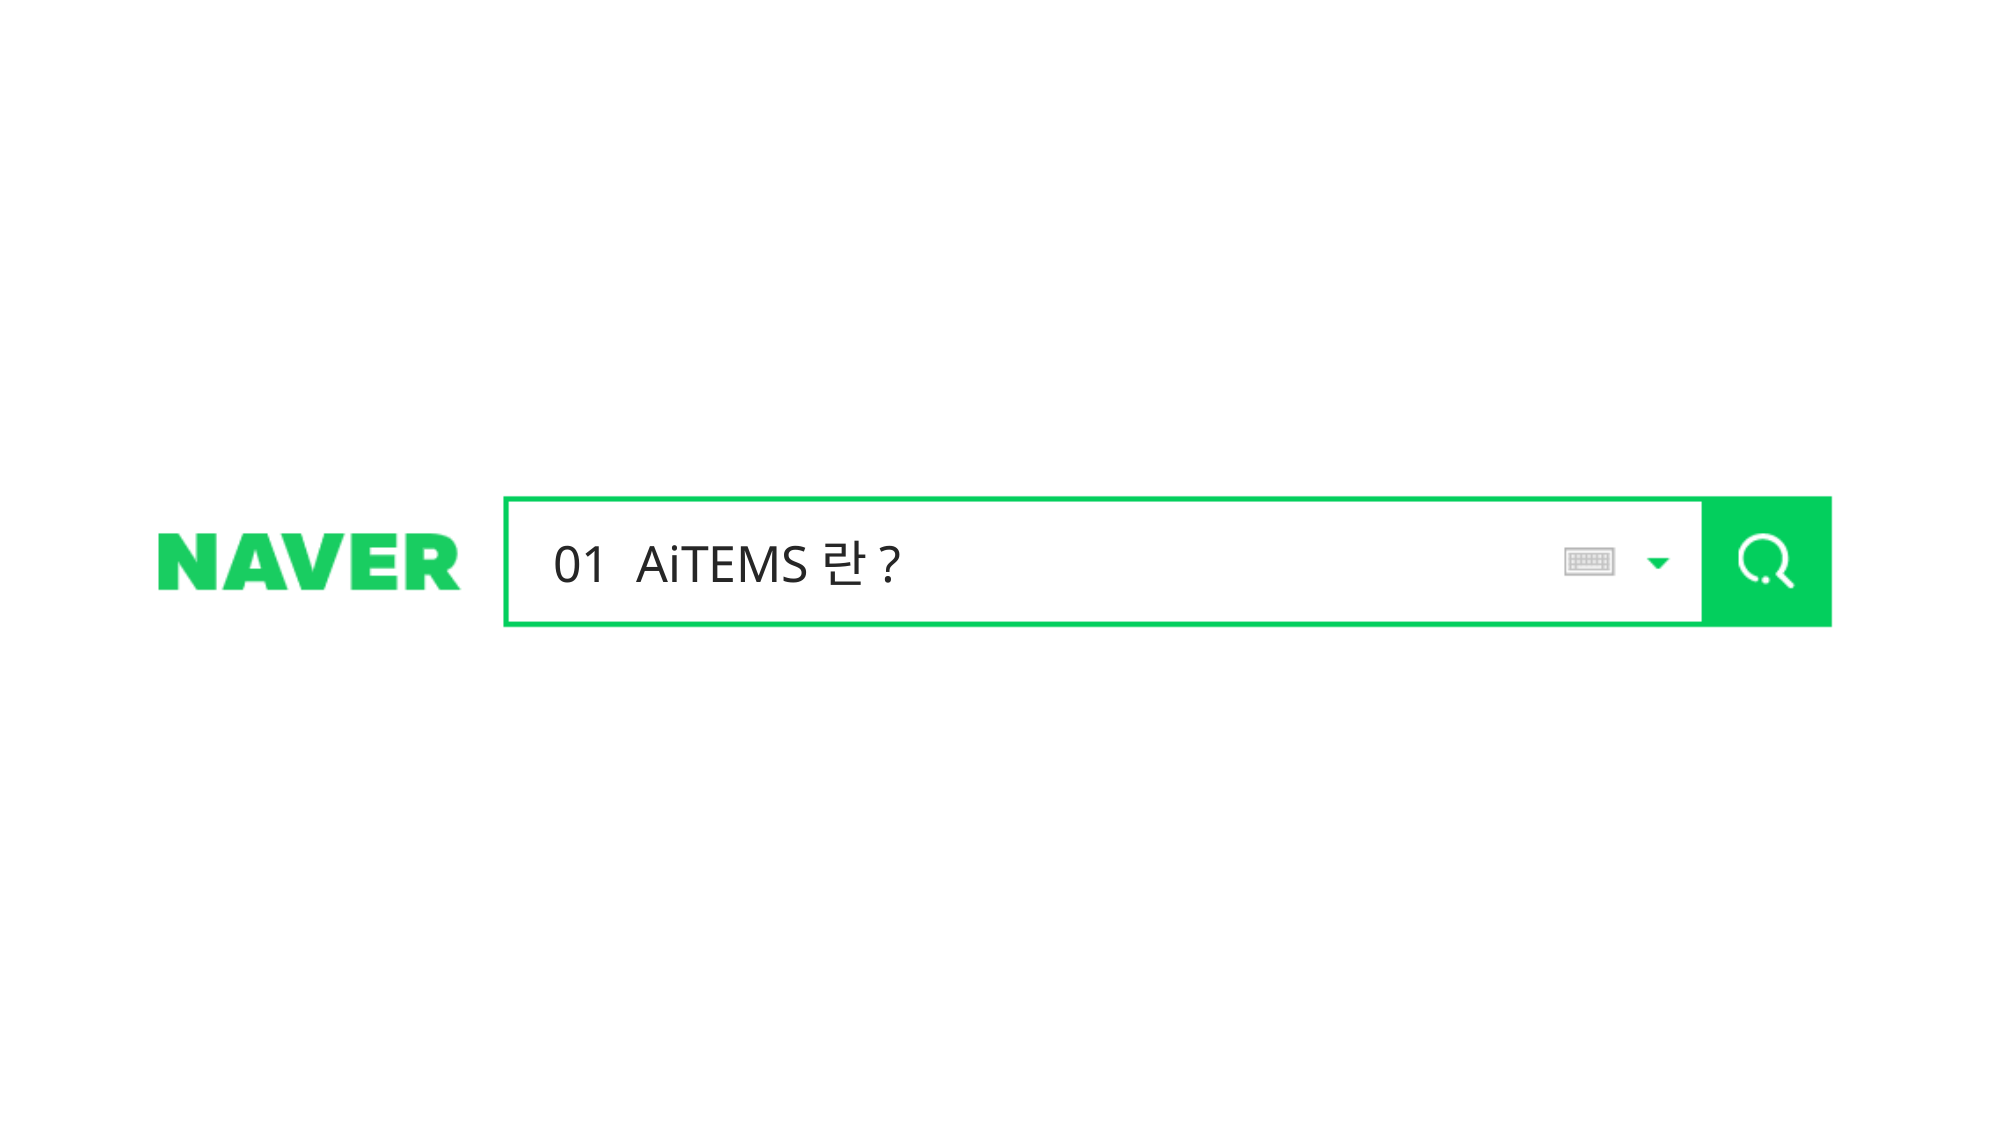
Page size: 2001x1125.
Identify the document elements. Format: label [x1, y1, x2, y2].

text_box [78, 449, 1922, 675]
